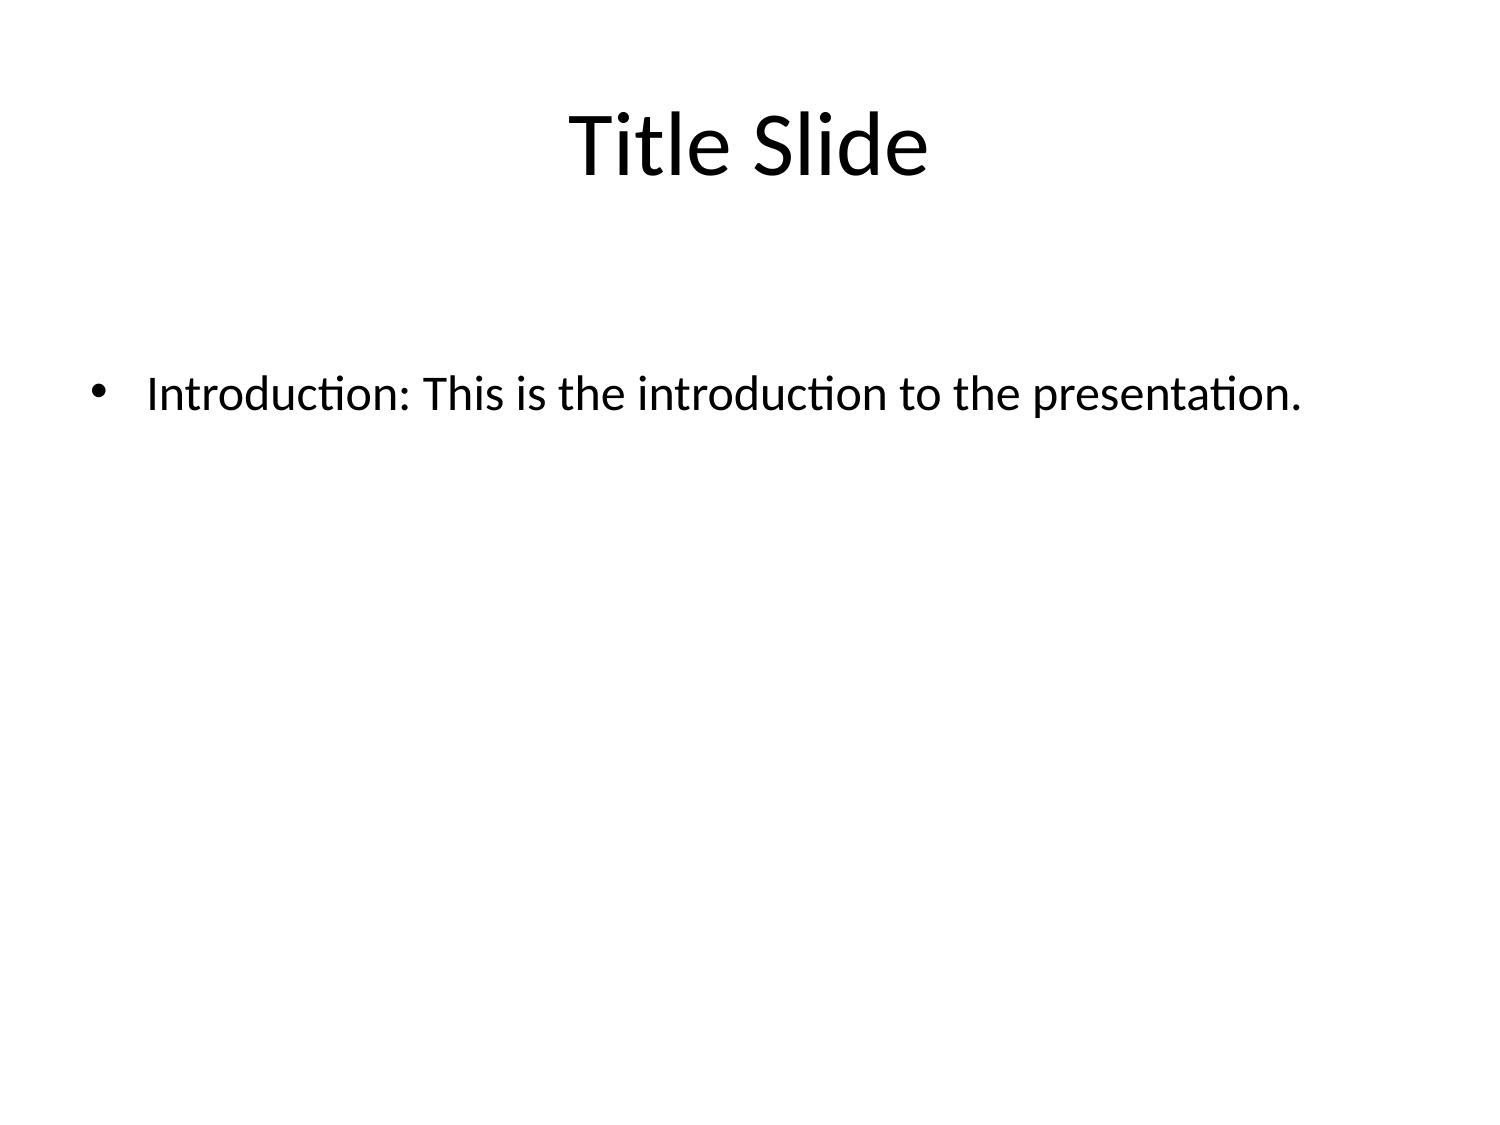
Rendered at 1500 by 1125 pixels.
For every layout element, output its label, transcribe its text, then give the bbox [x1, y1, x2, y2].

list Introduction: This is the introduction to the presentation. [75, 262, 1425, 1005]
title Title Slide [75, 45, 1425, 233]
